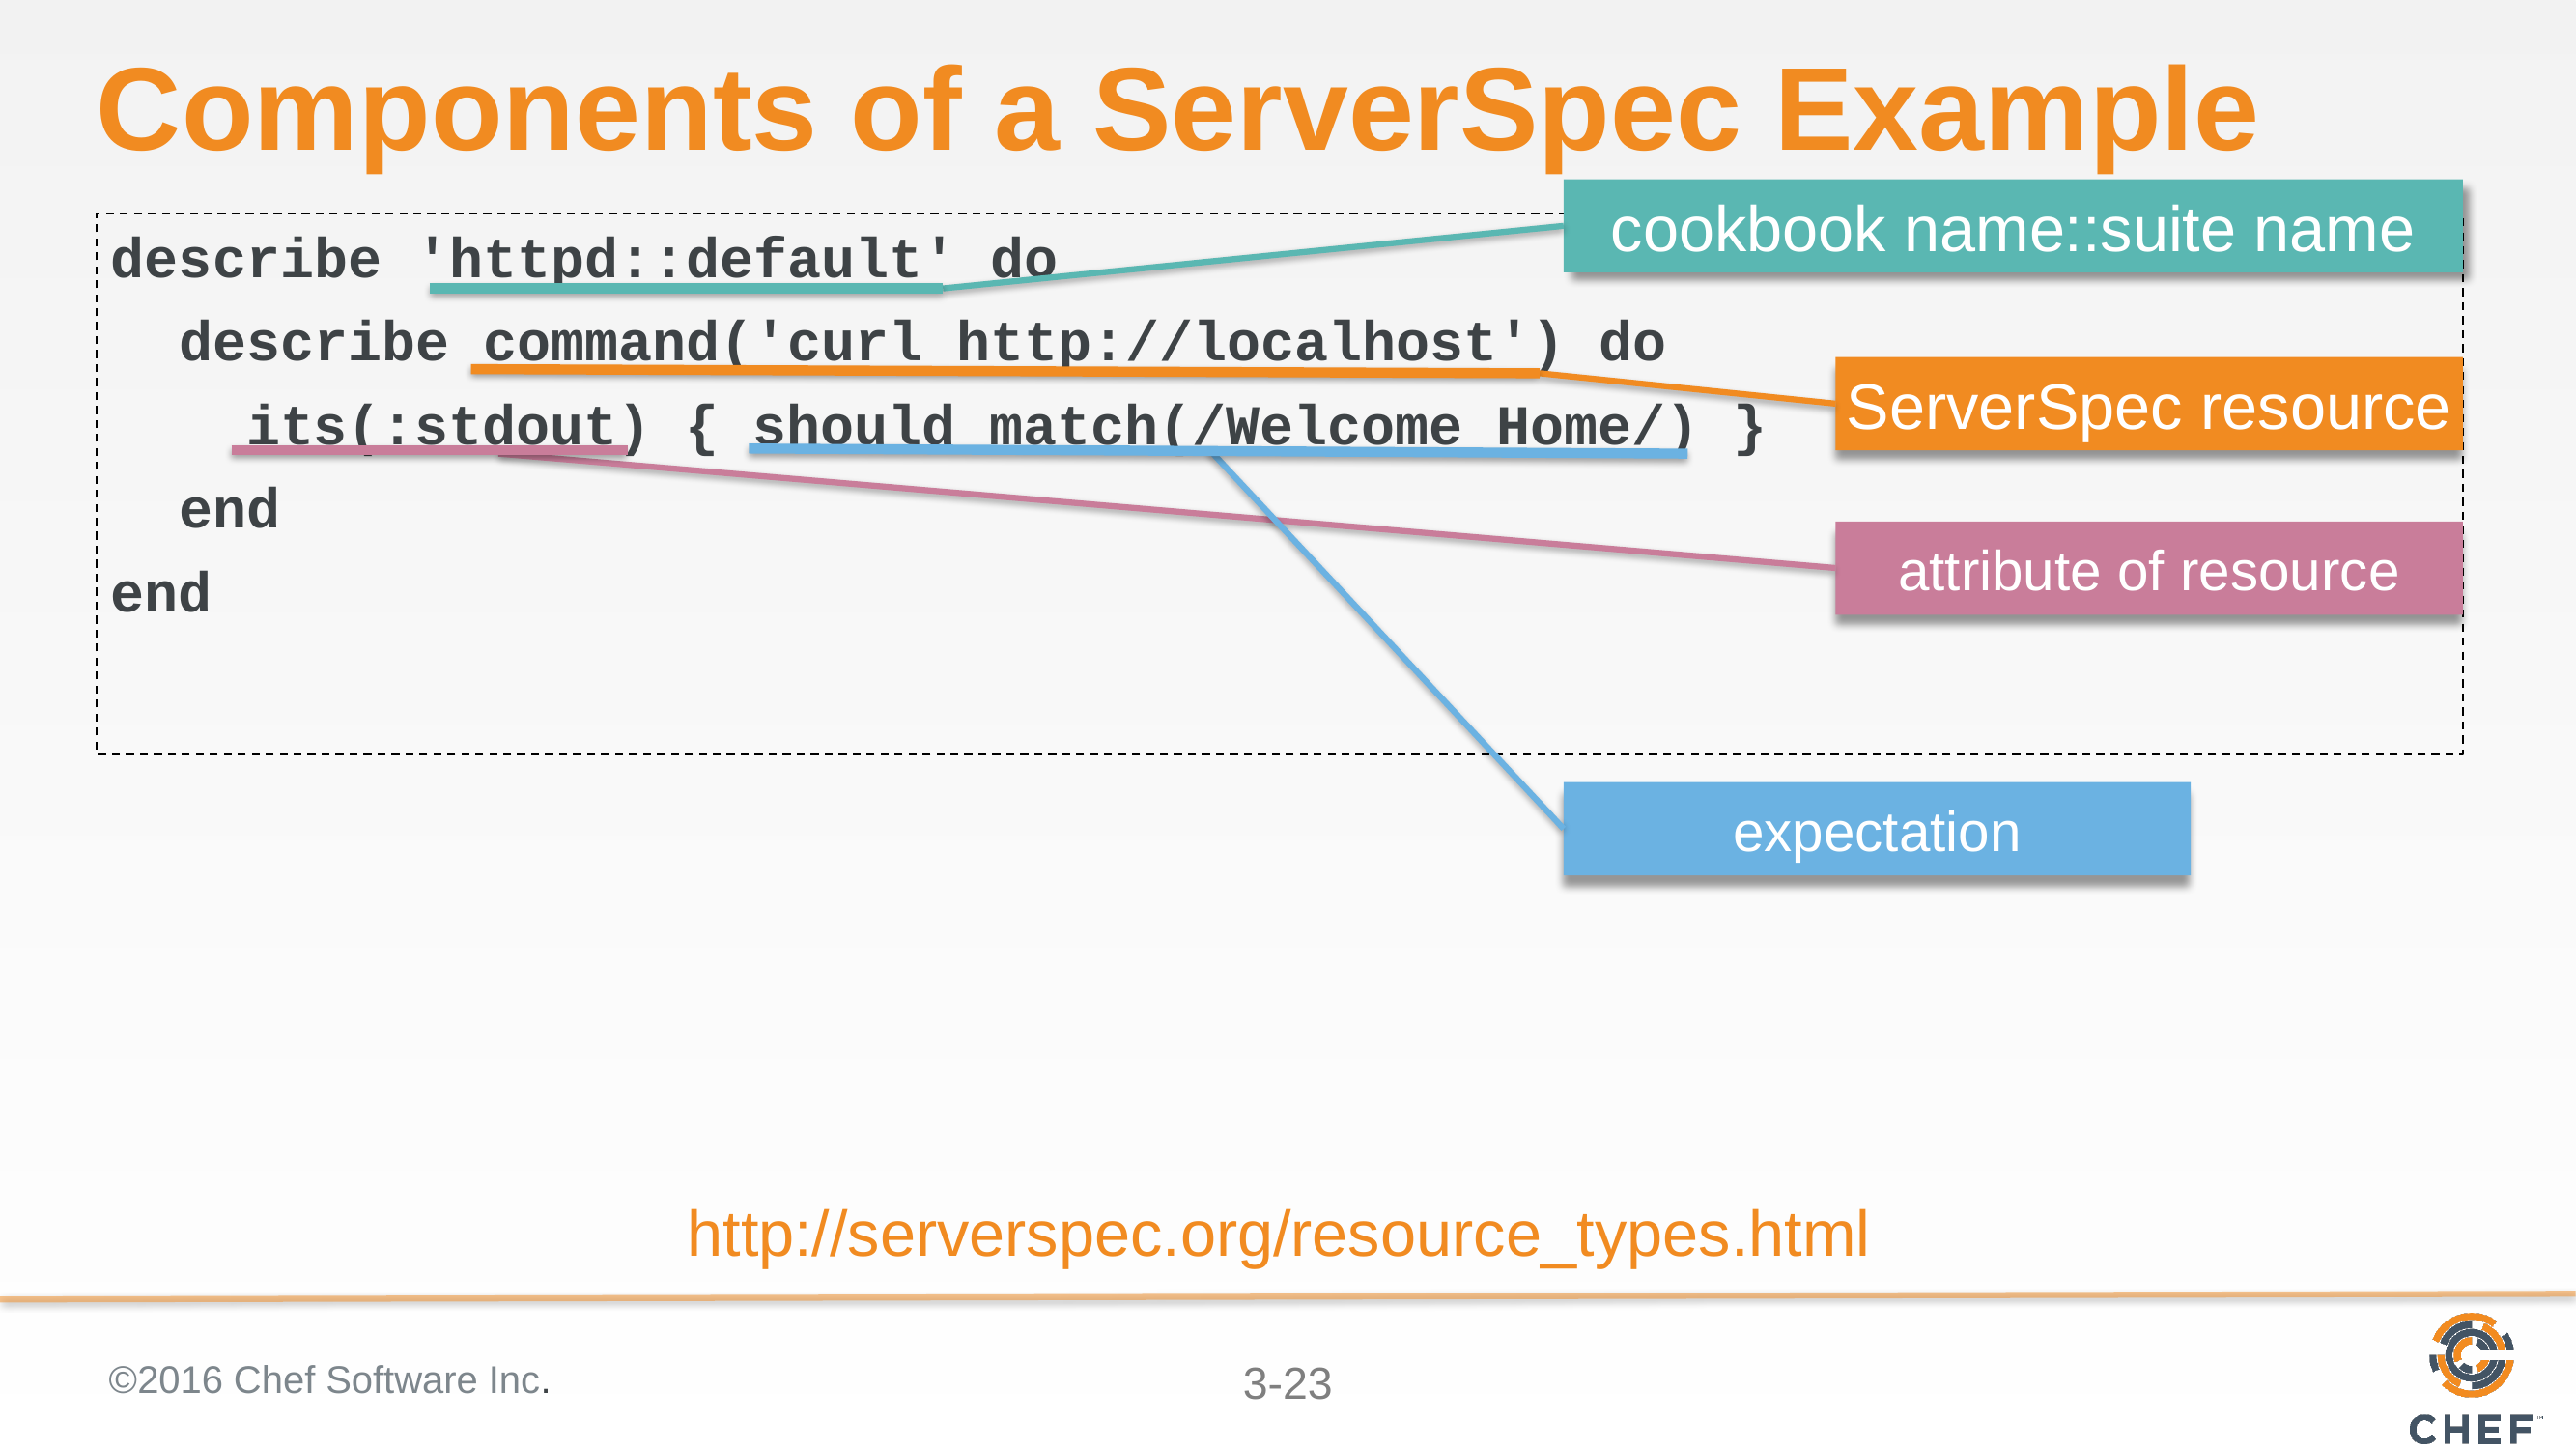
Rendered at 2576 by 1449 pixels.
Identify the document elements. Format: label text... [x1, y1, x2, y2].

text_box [1207, 462, 1565, 830]
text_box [1539, 373, 1836, 405]
list describe 'httpd::default' do describe command('curl http://localhost') do its(:stdout) { should match(/Welcome Home/) } end end [96, 213, 2464, 755]
text_box ServerSpec resource [1835, 356, 2463, 451]
title Components of a ServerSpec Example [96, 48, 2463, 180]
text_box expectation [1563, 781, 2192, 876]
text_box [943, 225, 1565, 289]
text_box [1569, 453, 1836, 569]
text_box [749, 448, 1688, 454]
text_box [470, 368, 1541, 374]
text_box attribute of resource [1835, 521, 2463, 615]
list http://serverspec.org/resource_types.html [97, 792, 2463, 1269]
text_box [497, 453, 1203, 569]
text_box cookbook name::suite name [1563, 179, 2463, 272]
picture [2399, 1297, 2551, 1449]
